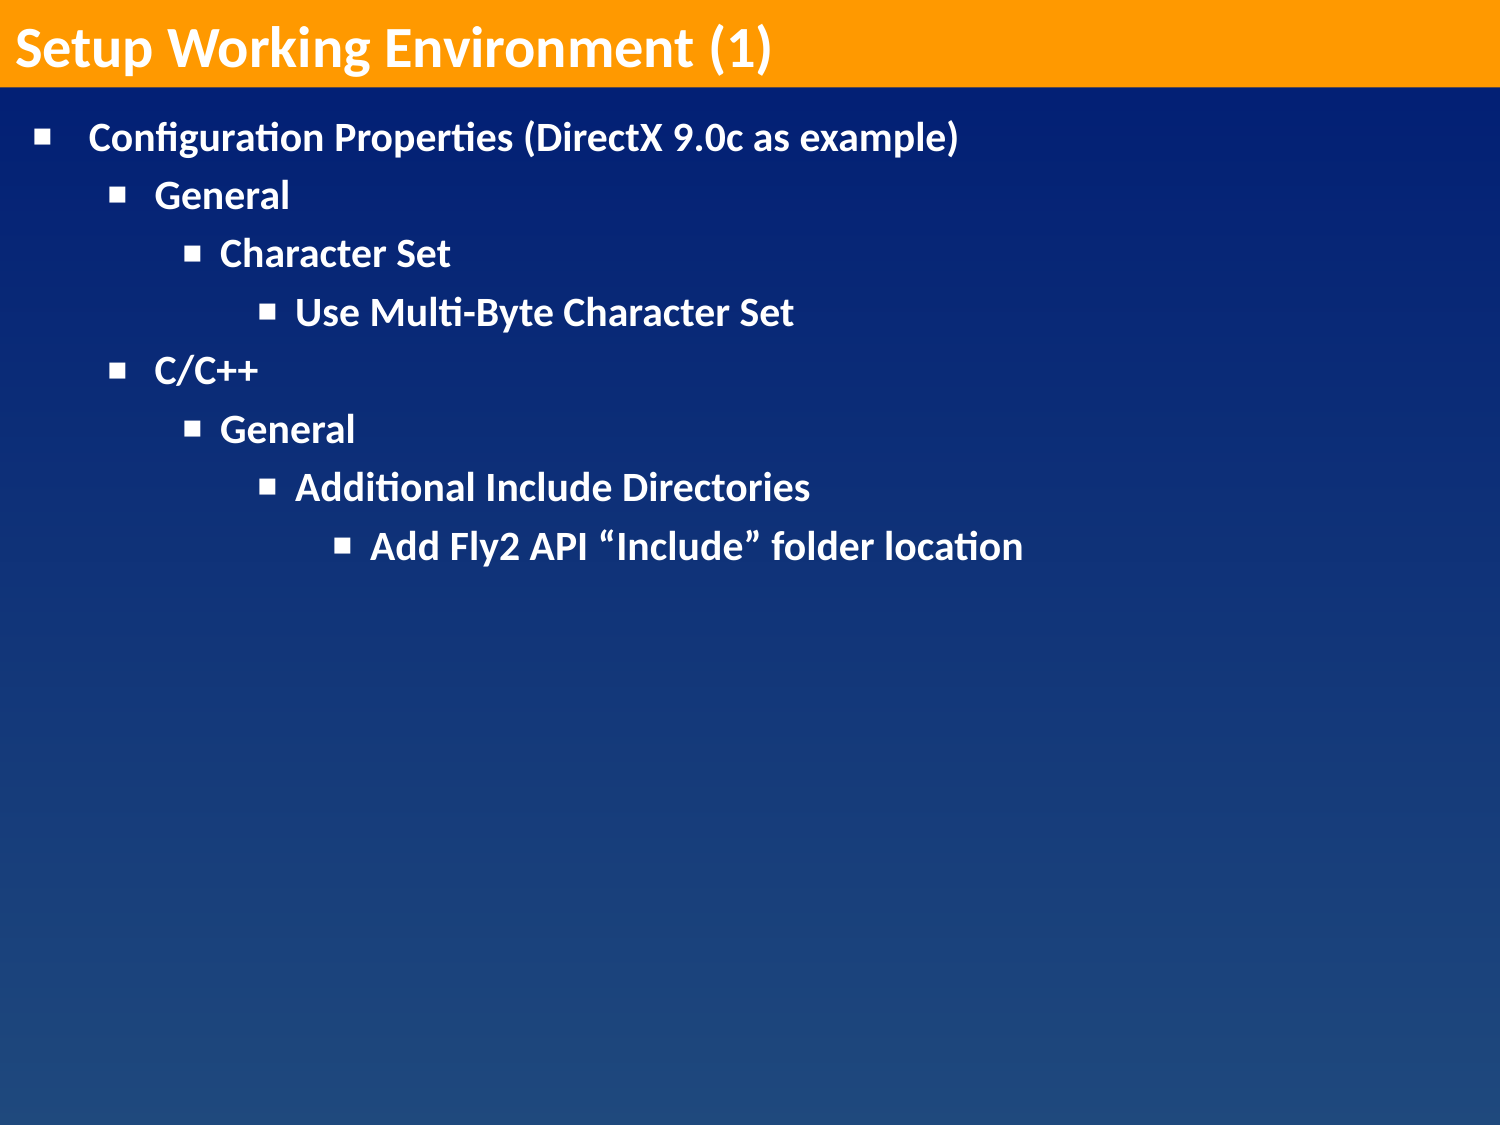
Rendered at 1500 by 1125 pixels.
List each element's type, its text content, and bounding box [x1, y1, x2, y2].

text_box Setup Working Environment (1) [0, 0, 1500, 88]
list Configuration Properties (DirectX 9.0c as example) General Character Set Use Multi-Byte Character Set C/C++ General Additional Include Directories Add Fly2 API “Include” folder location [17, 101, 1471, 1094]
